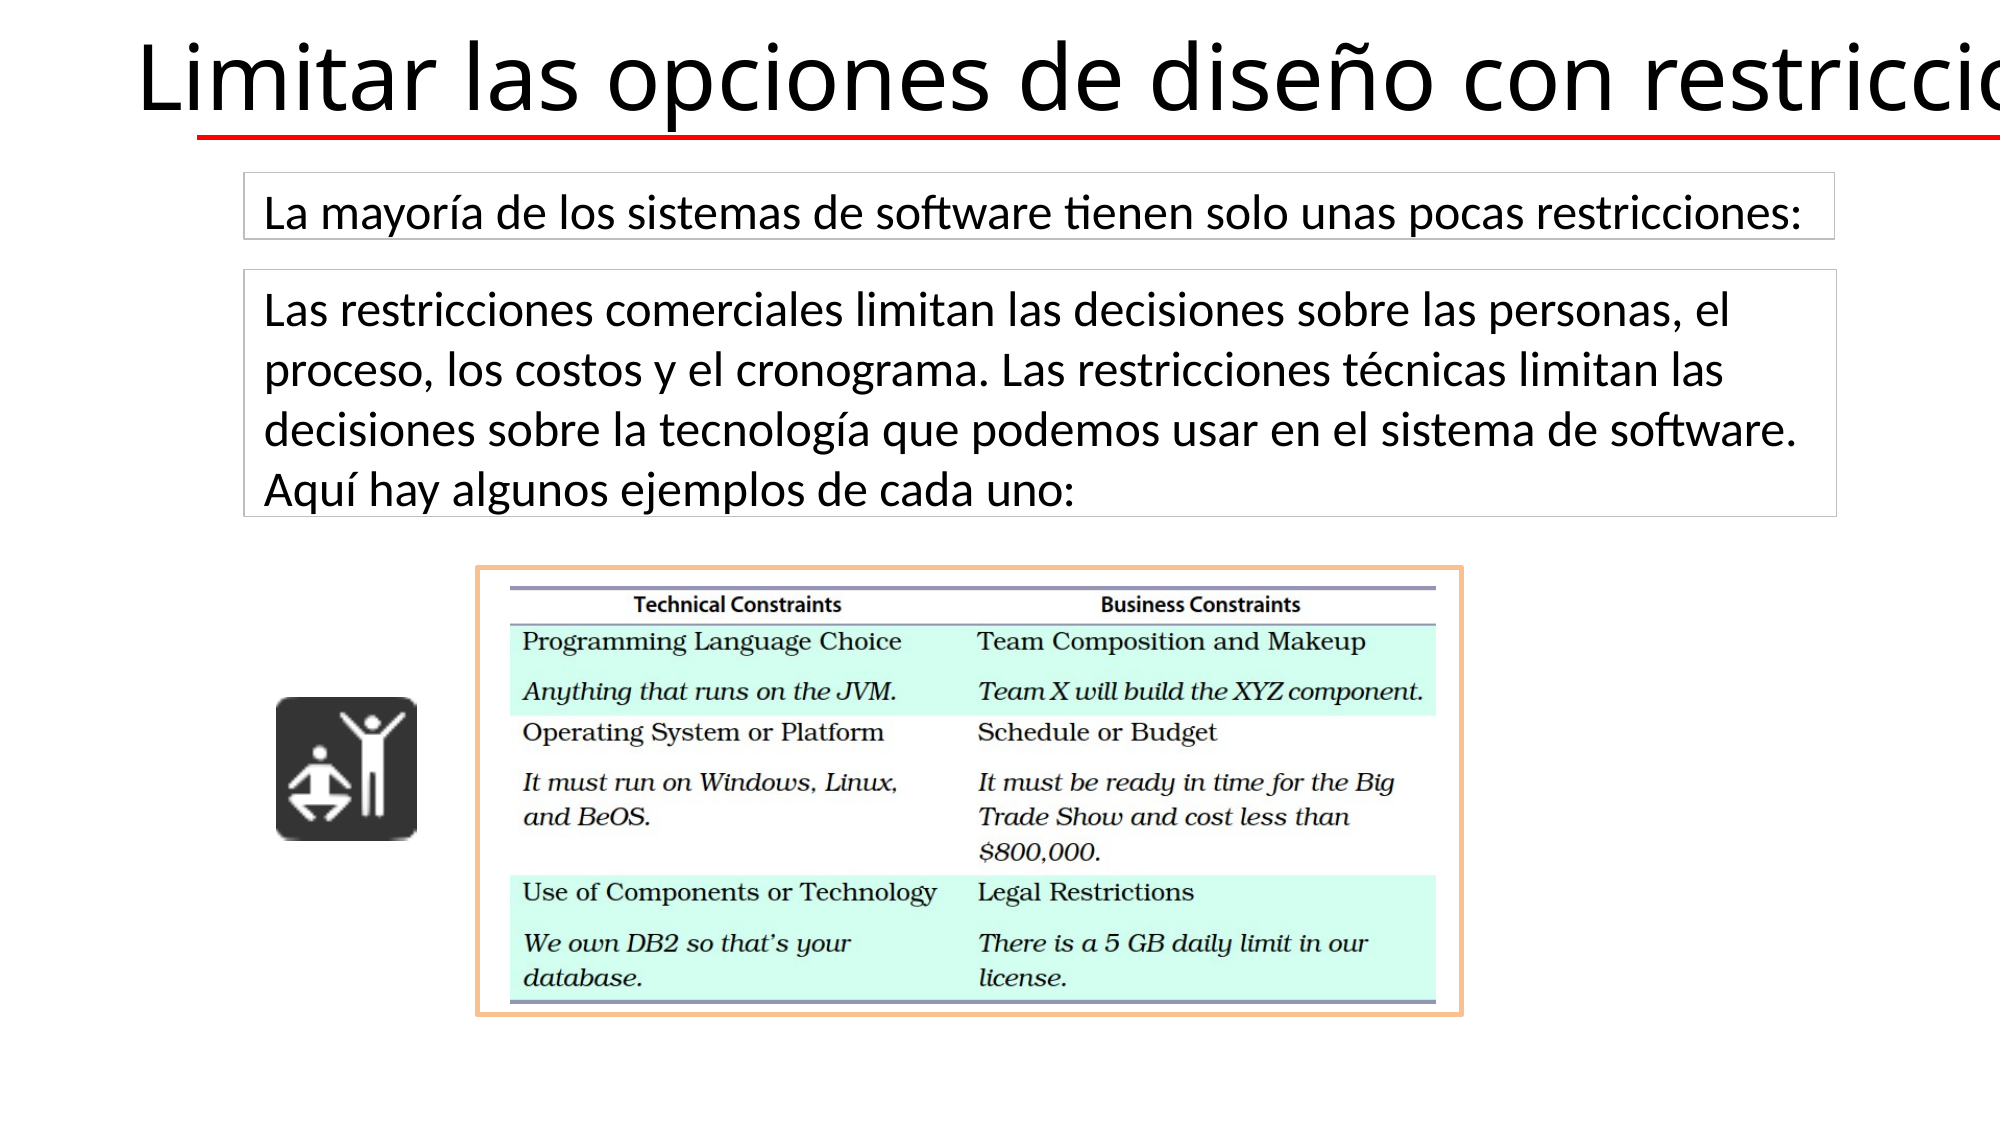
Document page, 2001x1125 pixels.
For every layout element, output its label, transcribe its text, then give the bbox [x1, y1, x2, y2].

picture [275, 696, 418, 842]
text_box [473, 563, 1466, 1019]
text_box Las restricciones comerciales limitan las decisiones sobre las personas, el proceso, los costos y el cronograma. Las restricciones técnicas limitan las decisiones sobre la tecnología que podemos usar en el sistema de software. Aquí hay algunos ejemplos de cada uno: [244, 269, 1837, 517]
text_box La mayoría de los sistemas de software tienen solo unas pocas restricciones: [243, 172, 1835, 240]
title Limitar las opciones de diseño con restricciones [0, 0, 2000, 169]
footer CJava, siempre para apoyarte. [794, 757, 1763, 1125]
